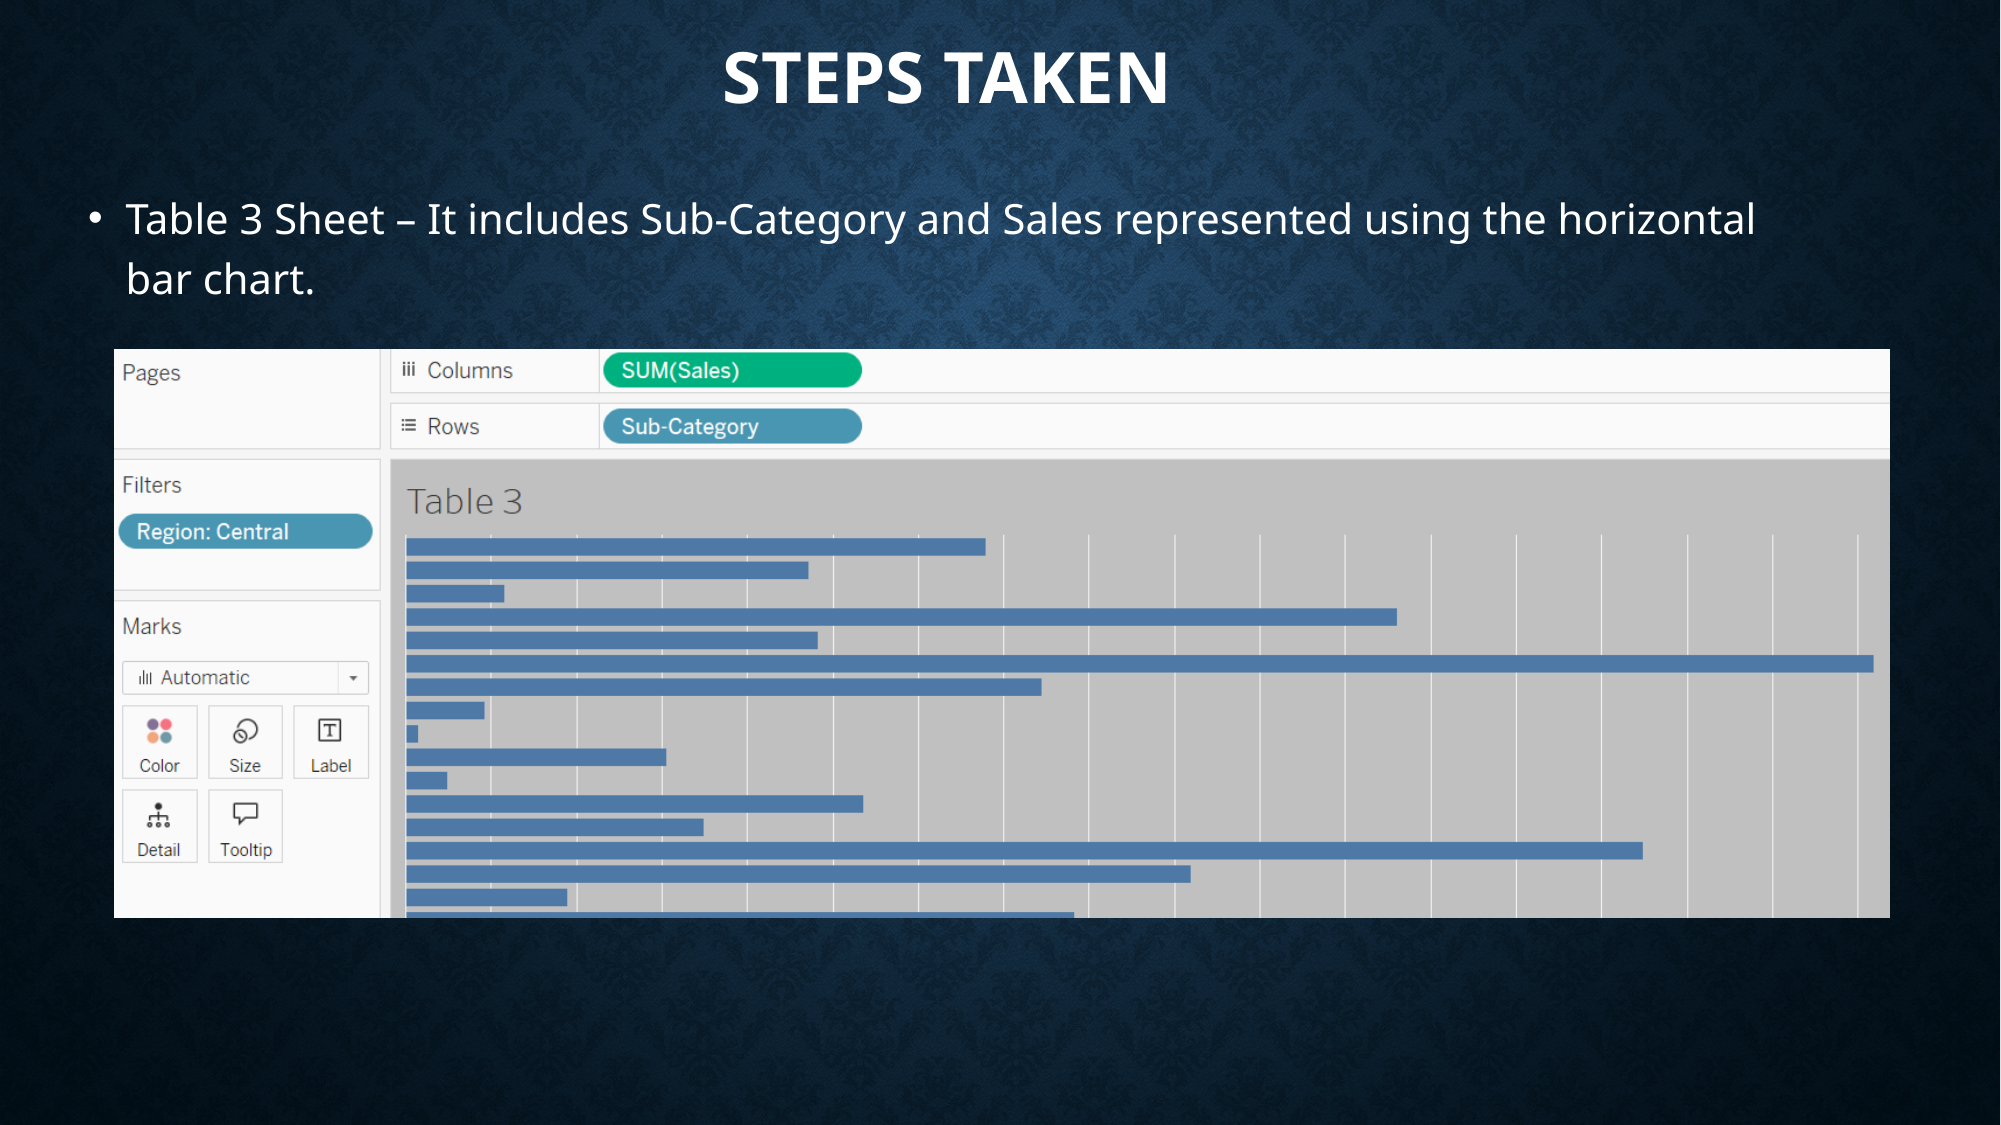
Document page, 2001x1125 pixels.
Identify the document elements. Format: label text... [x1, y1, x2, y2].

picture [113, 349, 1890, 918]
list Table 3 Sheet – It includes Sub-Category and Sales represented using the horizontal bar chart. [73, 174, 1797, 1033]
title STEPS TAKEN [98, 19, 1797, 142]
